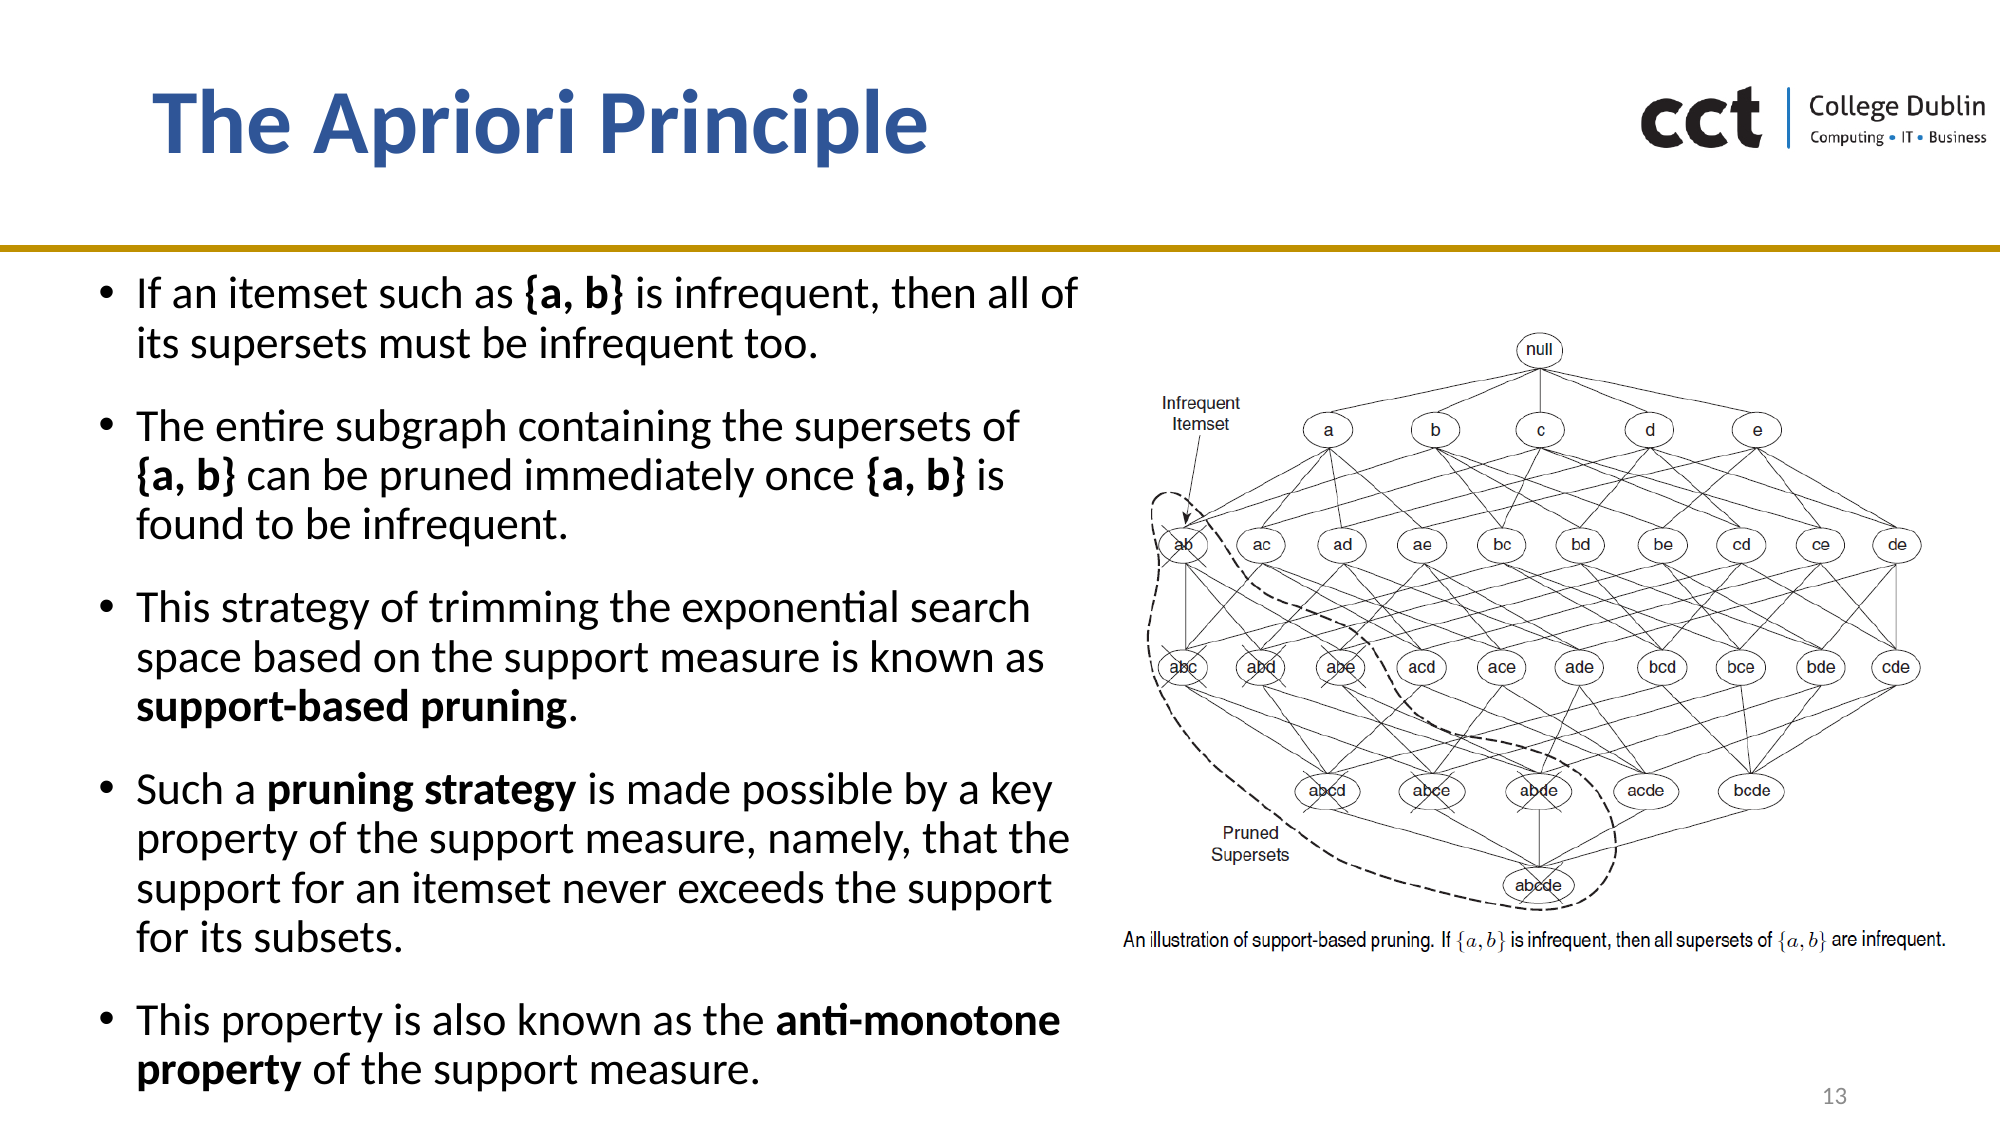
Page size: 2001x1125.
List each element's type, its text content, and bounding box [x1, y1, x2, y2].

title The Apriori Principle [137, 7, 1863, 241]
picture [1863, 71, 1996, 166]
slide_number 13 [1412, 1064, 1863, 1125]
list If an itemset such as {a, b} is infrequent, then all of its supersets must be infrequent too. The entire subgraph containing the supersets of {a, b} can be pruned immediately once {a, b} is found to be infrequent. This strategy of trimming the exponential search space based on the support measure is known as support-based pruning. Such a pruning strategy is made possible by a key property of the support measure, namely, that the support for an itemset never exceeds the support for its subsets. This property is also known as the anti-monotone property of the support measure. [83, 261, 1111, 1125]
picture [1077, 325, 1971, 959]
